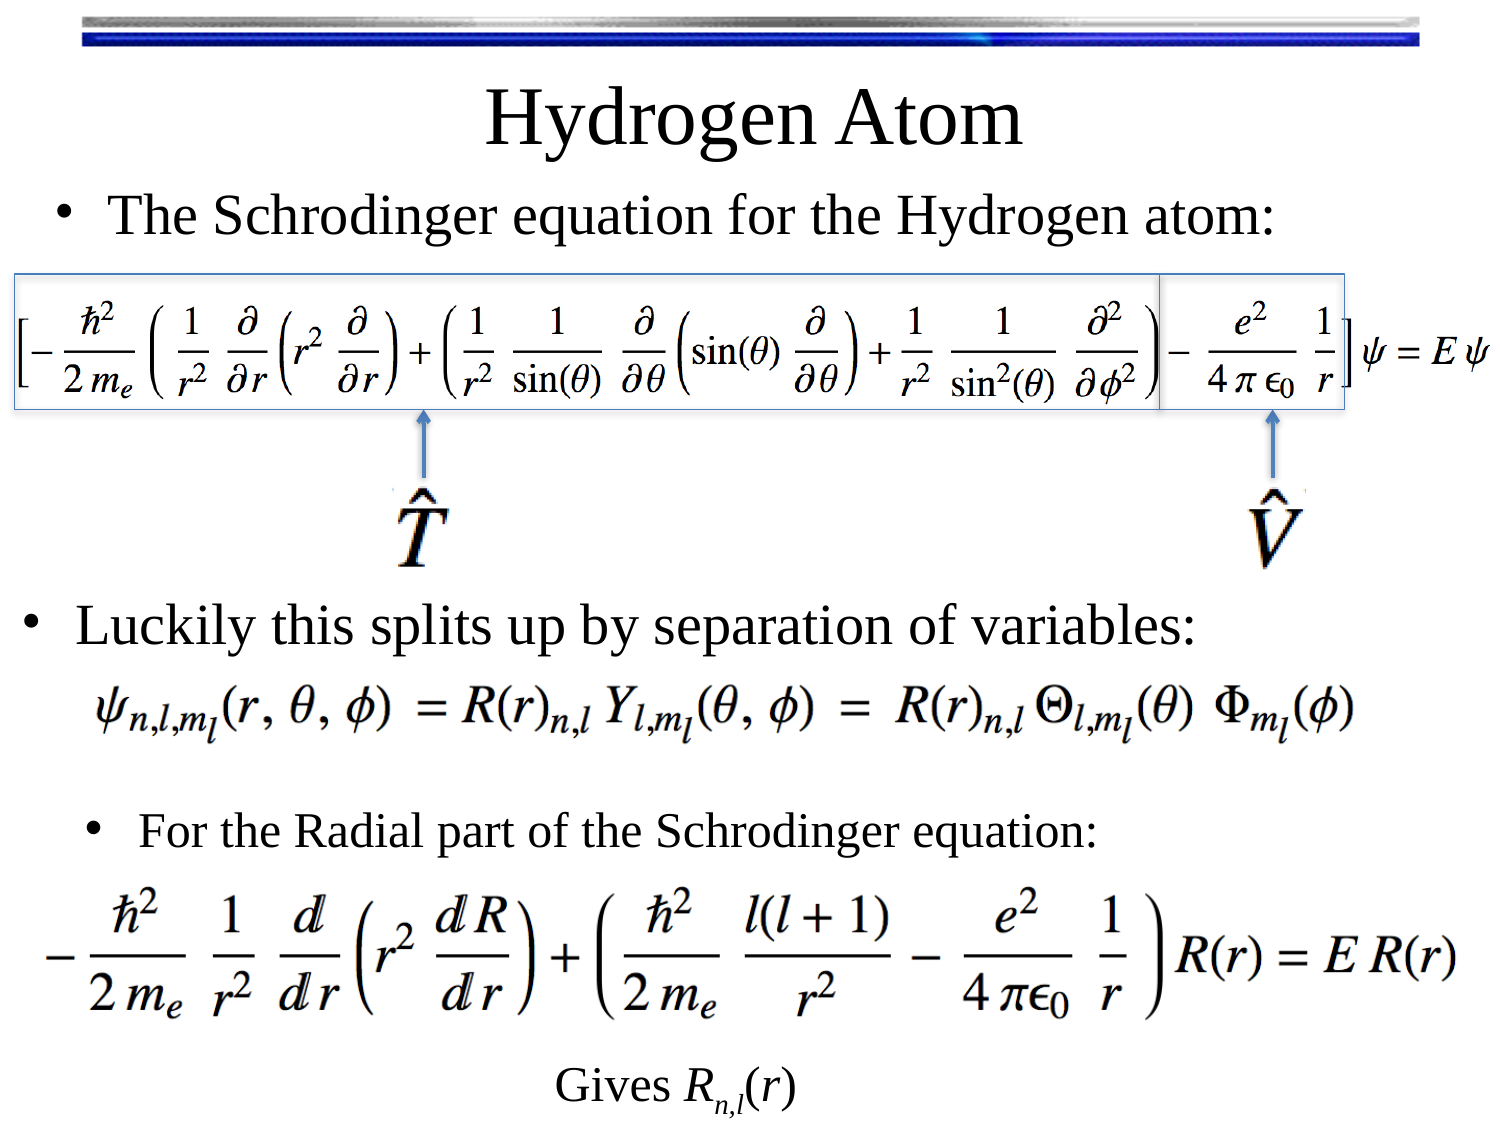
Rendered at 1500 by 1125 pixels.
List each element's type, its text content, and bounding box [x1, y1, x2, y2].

text_box Gives Rn,l(r) [539, 1044, 813, 1125]
text_box The Schrodinger equation for the Hydrogen atom: [37, 204, 1463, 257]
picture [79, 12, 1426, 52]
picture [392, 457, 455, 587]
text_box Hydrogen Atom [17, 19, 1492, 204]
text_box For the Radial part of the Schrodinger equation: [67, 750, 1493, 894]
picture [20, 863, 1478, 1031]
picture [1245, 457, 1306, 588]
text_box Luckily this splits up by separation of variables: [4, 586, 1430, 668]
picture [0, 273, 1500, 410]
picture [79, 657, 1365, 756]
